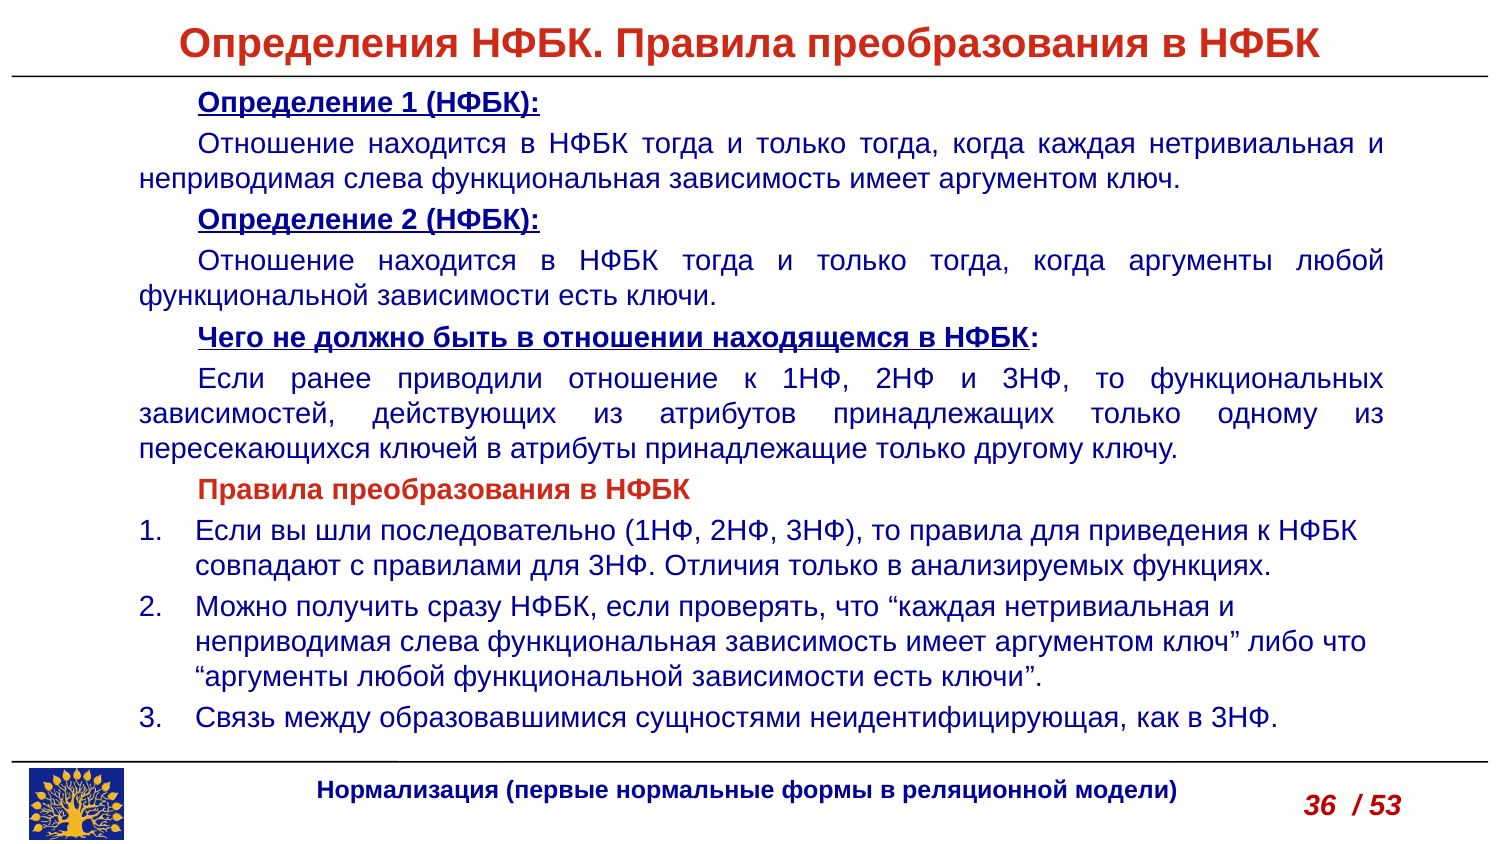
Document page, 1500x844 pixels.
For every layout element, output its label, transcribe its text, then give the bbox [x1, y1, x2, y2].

text_box Определения НФБК. Правила преобразования в НФБК [0, 8, 1500, 76]
text_box Определение 1 (НФБК): Отношение находится в НФБК тогда и только тогда, когда каждая нетривиальная и неприводимая слева функциональная зависимость имеет аргументом ключ. Определение 2 (НФБК): Отношение находится в НФБК тогда и только тогда, когда аргументы любой функциональной зависимости есть ключи. Чего не должно быть в отношении находящемся в НФБК: Если ранее приводили отношение к 1НФ, 2НФ и 3НФ, то функциональных зависимостей, действующих из атрибутов принадлежащих только одному из пересекающихся ключей в атрибуты принадлежащие только другому ключу. Правила преобразования в НФБК Если вы шли последовательно (1НФ, 2НФ, 3НФ), то правила для приведения к НФБК совпадают с правилами для 3НФ. Отличия только в анализируемых функциях. Можно получить сразу НФБК, если проверять, что “каждая нетривиальная и неприводимая слева функциональная зависимость имеет аргументом ключ” либо что “аргументы любой функциональной зависимости есть ключи”. Связь между образовавшимися сущностями неидентифицирующая, как в 3НФ. [123, 75, 1400, 742]
picture [29, 768, 124, 840]
